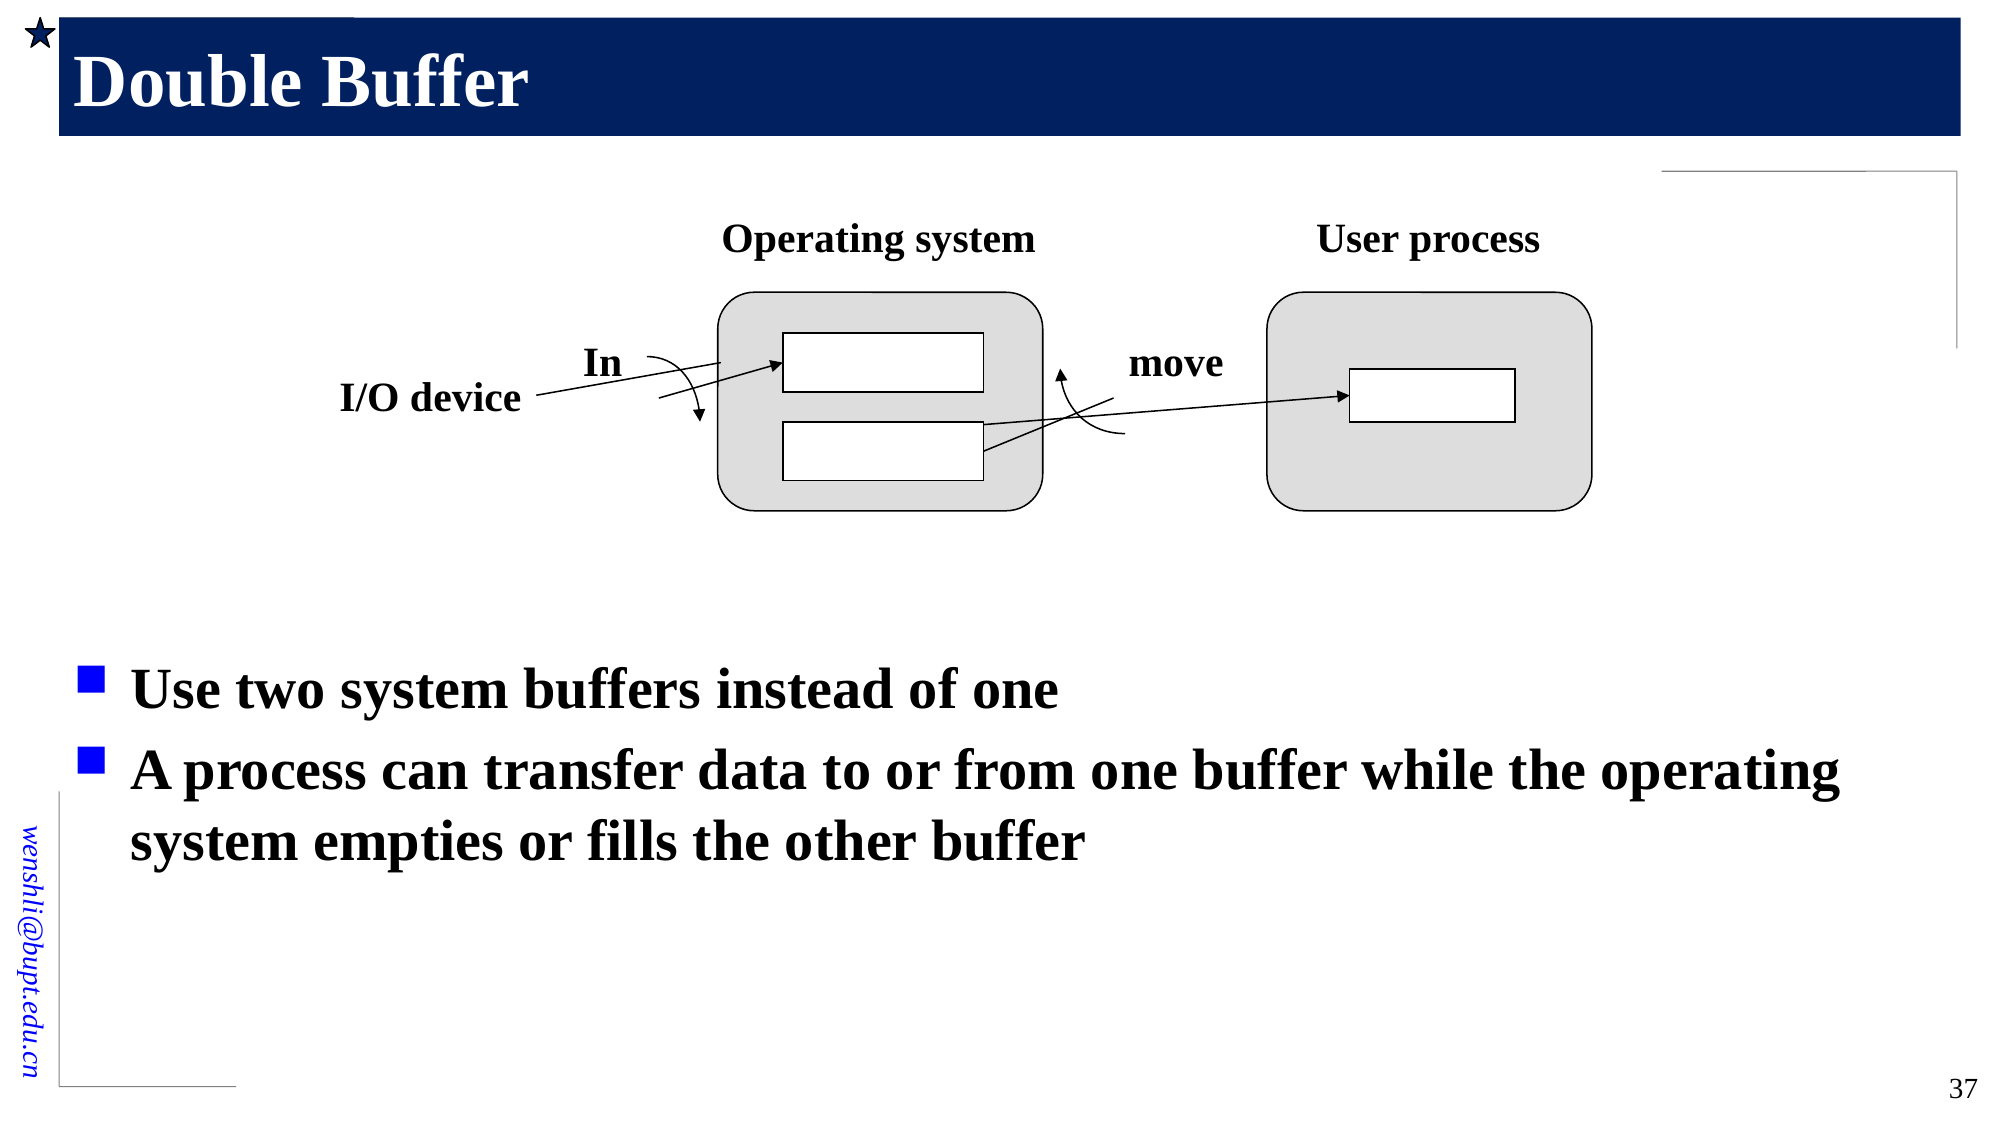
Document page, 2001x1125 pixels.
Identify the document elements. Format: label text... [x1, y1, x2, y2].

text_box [536, 395, 660, 399]
text_box In [568, 379, 638, 393]
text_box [1113, 395, 1350, 399]
text_box [646, 356, 706, 422]
text_box [1349, 368, 1516, 422]
text_box In [568, 327, 638, 388]
text_box [1055, 368, 1126, 434]
text_box [693, 360, 783, 389]
title Double Buffer [58, 17, 1961, 137]
text_box [717, 292, 1043, 511]
text_box [1266, 292, 1592, 511]
slide_number 37 [1826, 1062, 1994, 1117]
text_box [782, 333, 984, 393]
text_box User process [1301, 203, 1556, 269]
text_box [782, 421, 984, 481]
list Use two system buffers instead of one A process can transfer data to or from one buffer while the operating system empties or fills the other buffer [59, 642, 1955, 1087]
text_box I/O device [324, 362, 537, 428]
text_box Operating system [706, 203, 1052, 268]
text_box move [1113, 327, 1239, 393]
